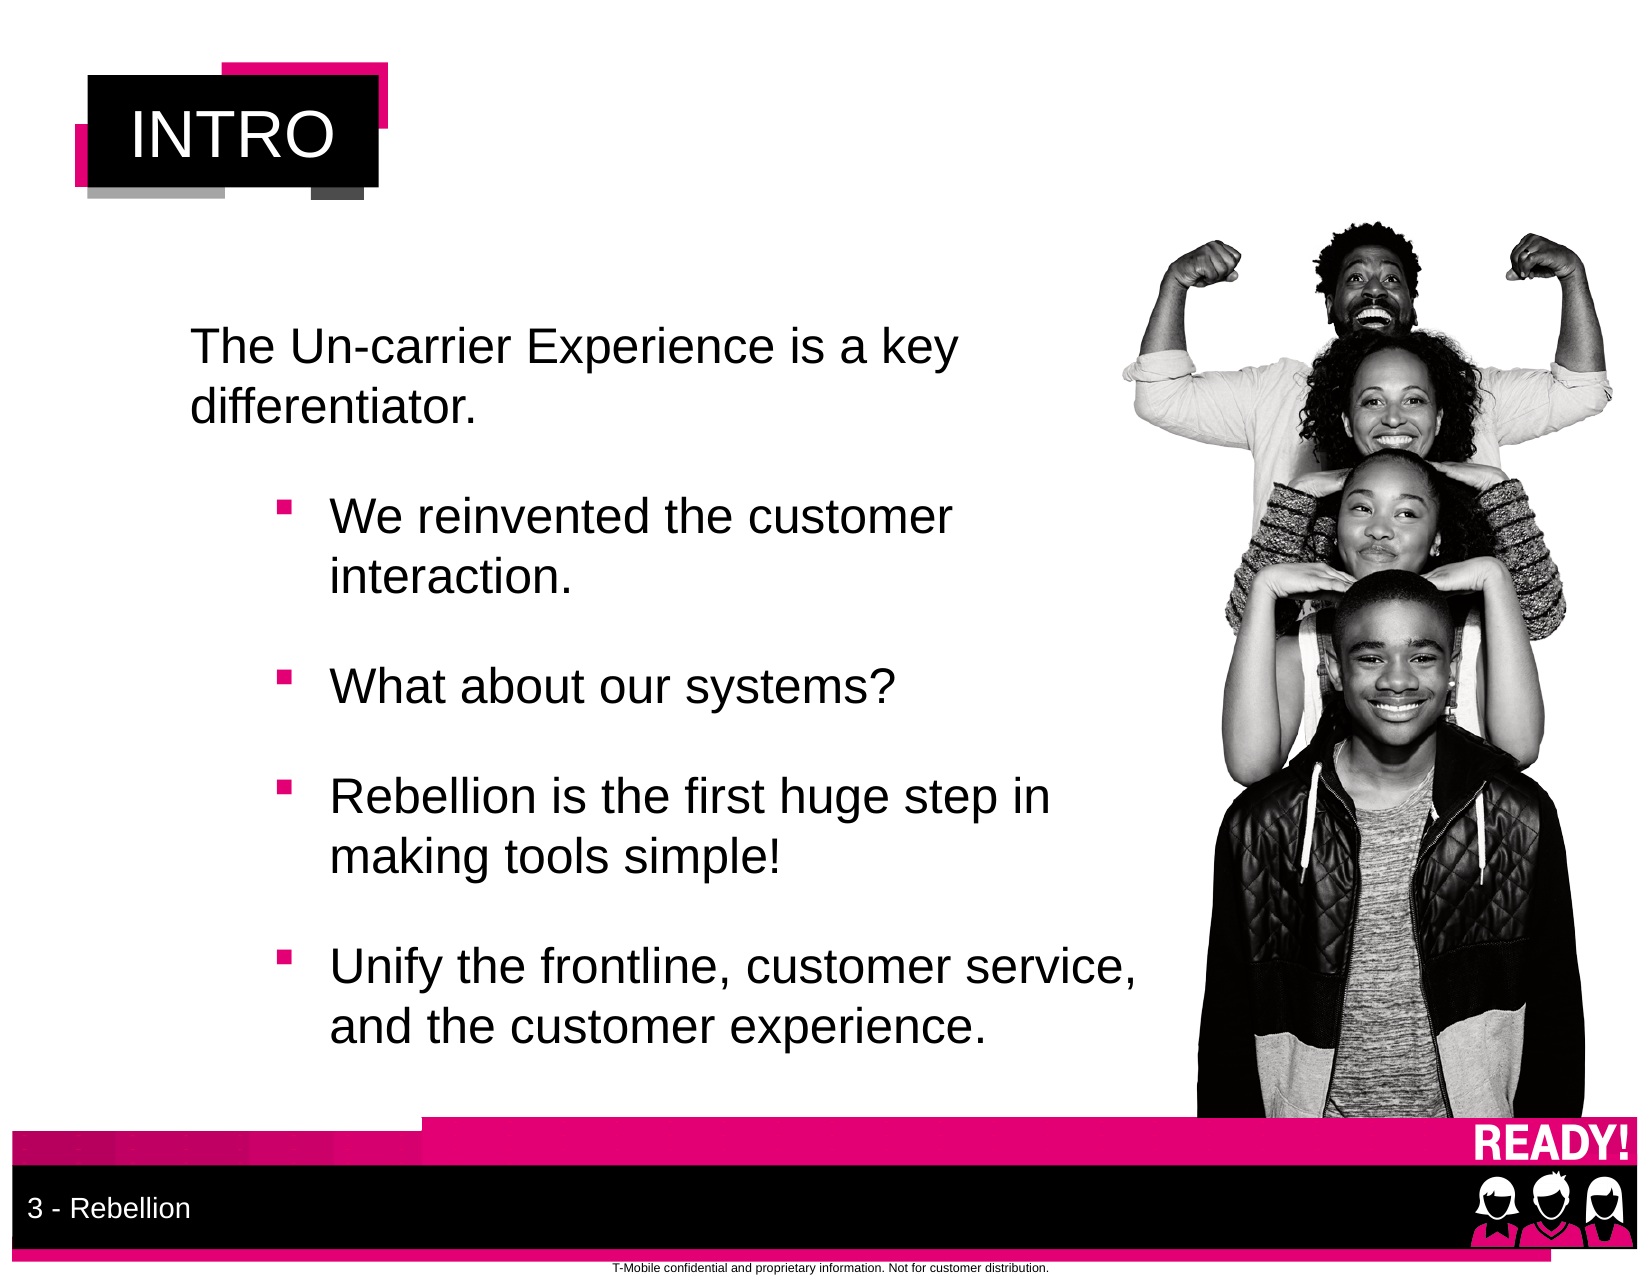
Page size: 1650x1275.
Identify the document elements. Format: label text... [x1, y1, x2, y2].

text_box The Un-carrier Experience is a key differentiator. We reinvented the customer interaction. What about our systems? Rebellion is the first huge step in making tools simple! Unify the frontline, customer service, and the customer experience. [174, 306, 1122, 1104]
picture [1122, 217, 1613, 1118]
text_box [12, 1104, 1646, 1275]
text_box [74, 62, 389, 201]
